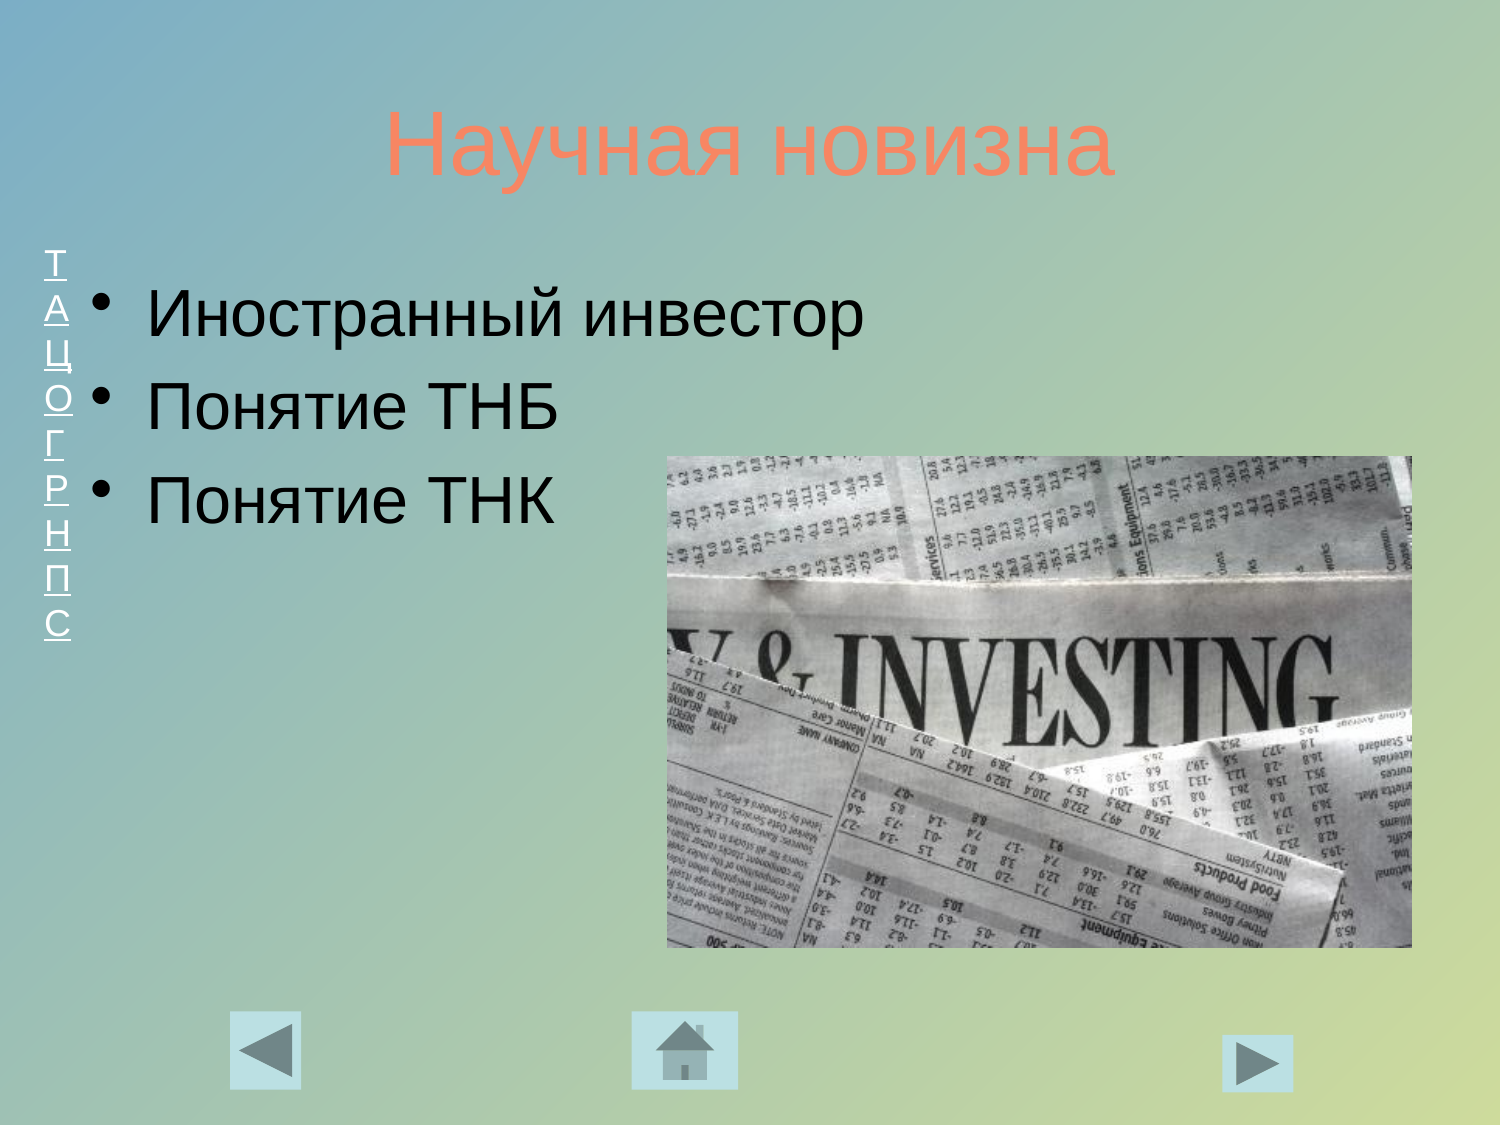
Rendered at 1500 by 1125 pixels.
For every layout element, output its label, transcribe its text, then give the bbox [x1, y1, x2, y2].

list Иностранный инвестор Понятие ТНБ Понятие ТНК [75, 262, 1425, 1005]
picture [667, 455, 1412, 948]
title Научная новизна [75, 45, 1425, 233]
